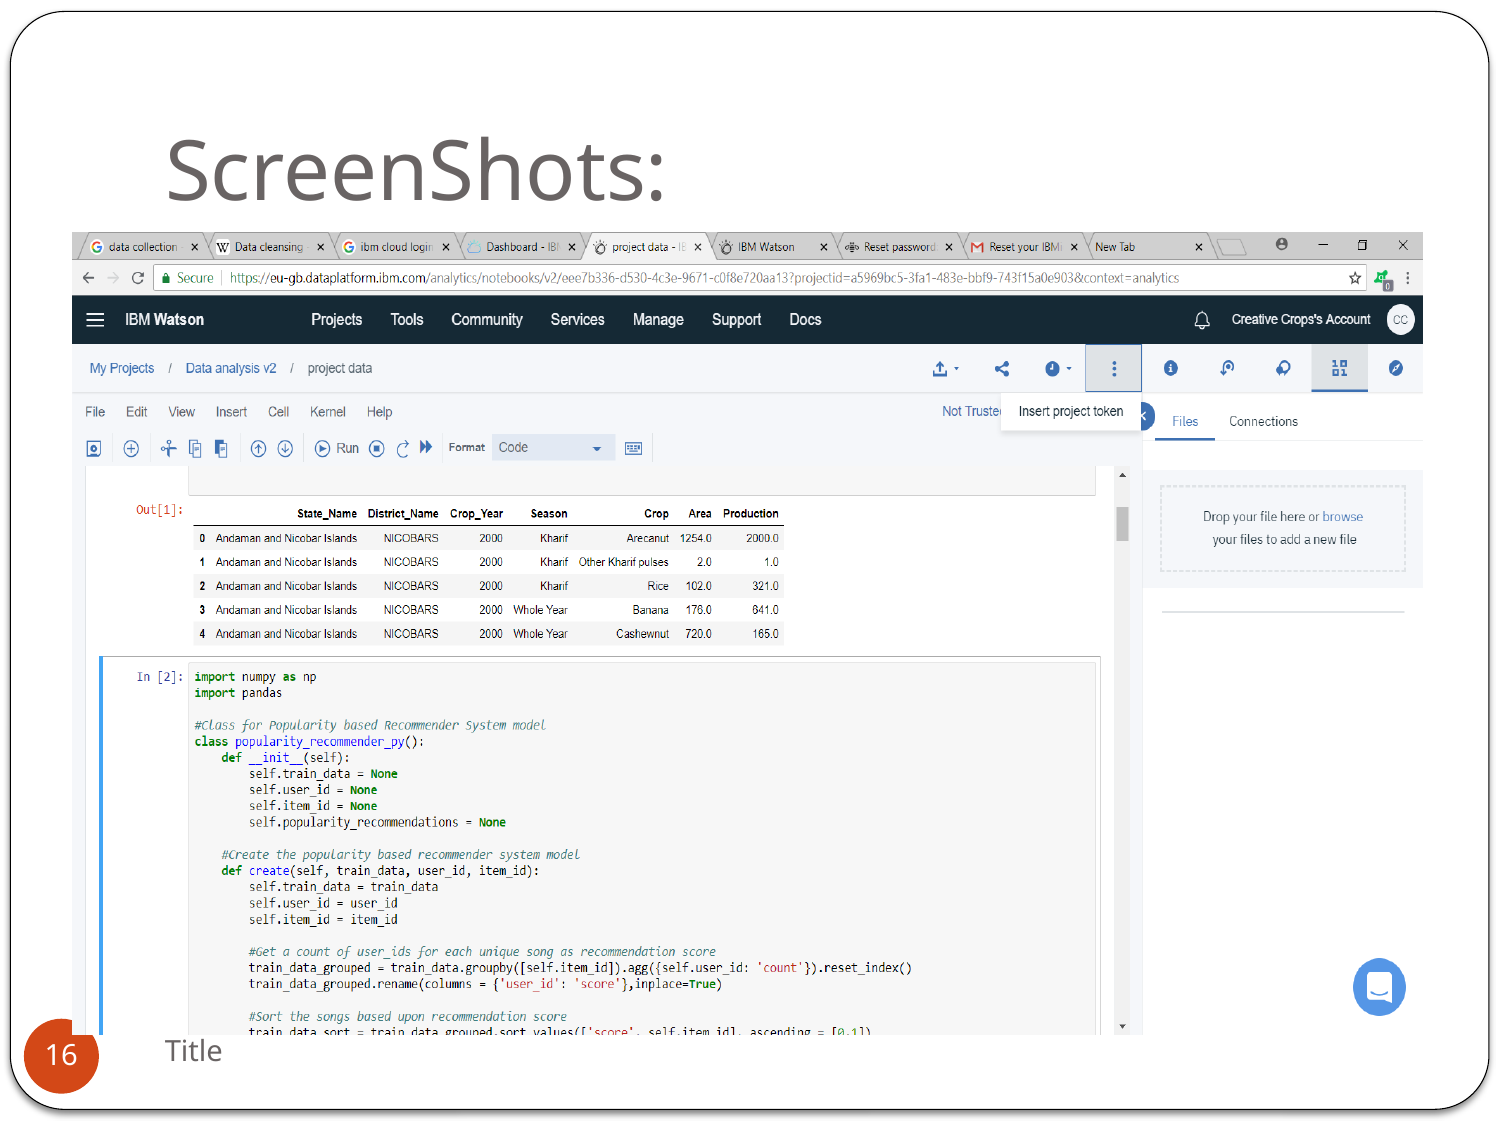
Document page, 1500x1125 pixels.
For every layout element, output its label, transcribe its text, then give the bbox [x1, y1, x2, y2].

slide_number 16 [23, 1018, 99, 1094]
title ScreenShots: [149, 44, 1426, 233]
picture [72, 232, 1423, 1035]
footer Title [150, 1044, 800, 1088]
